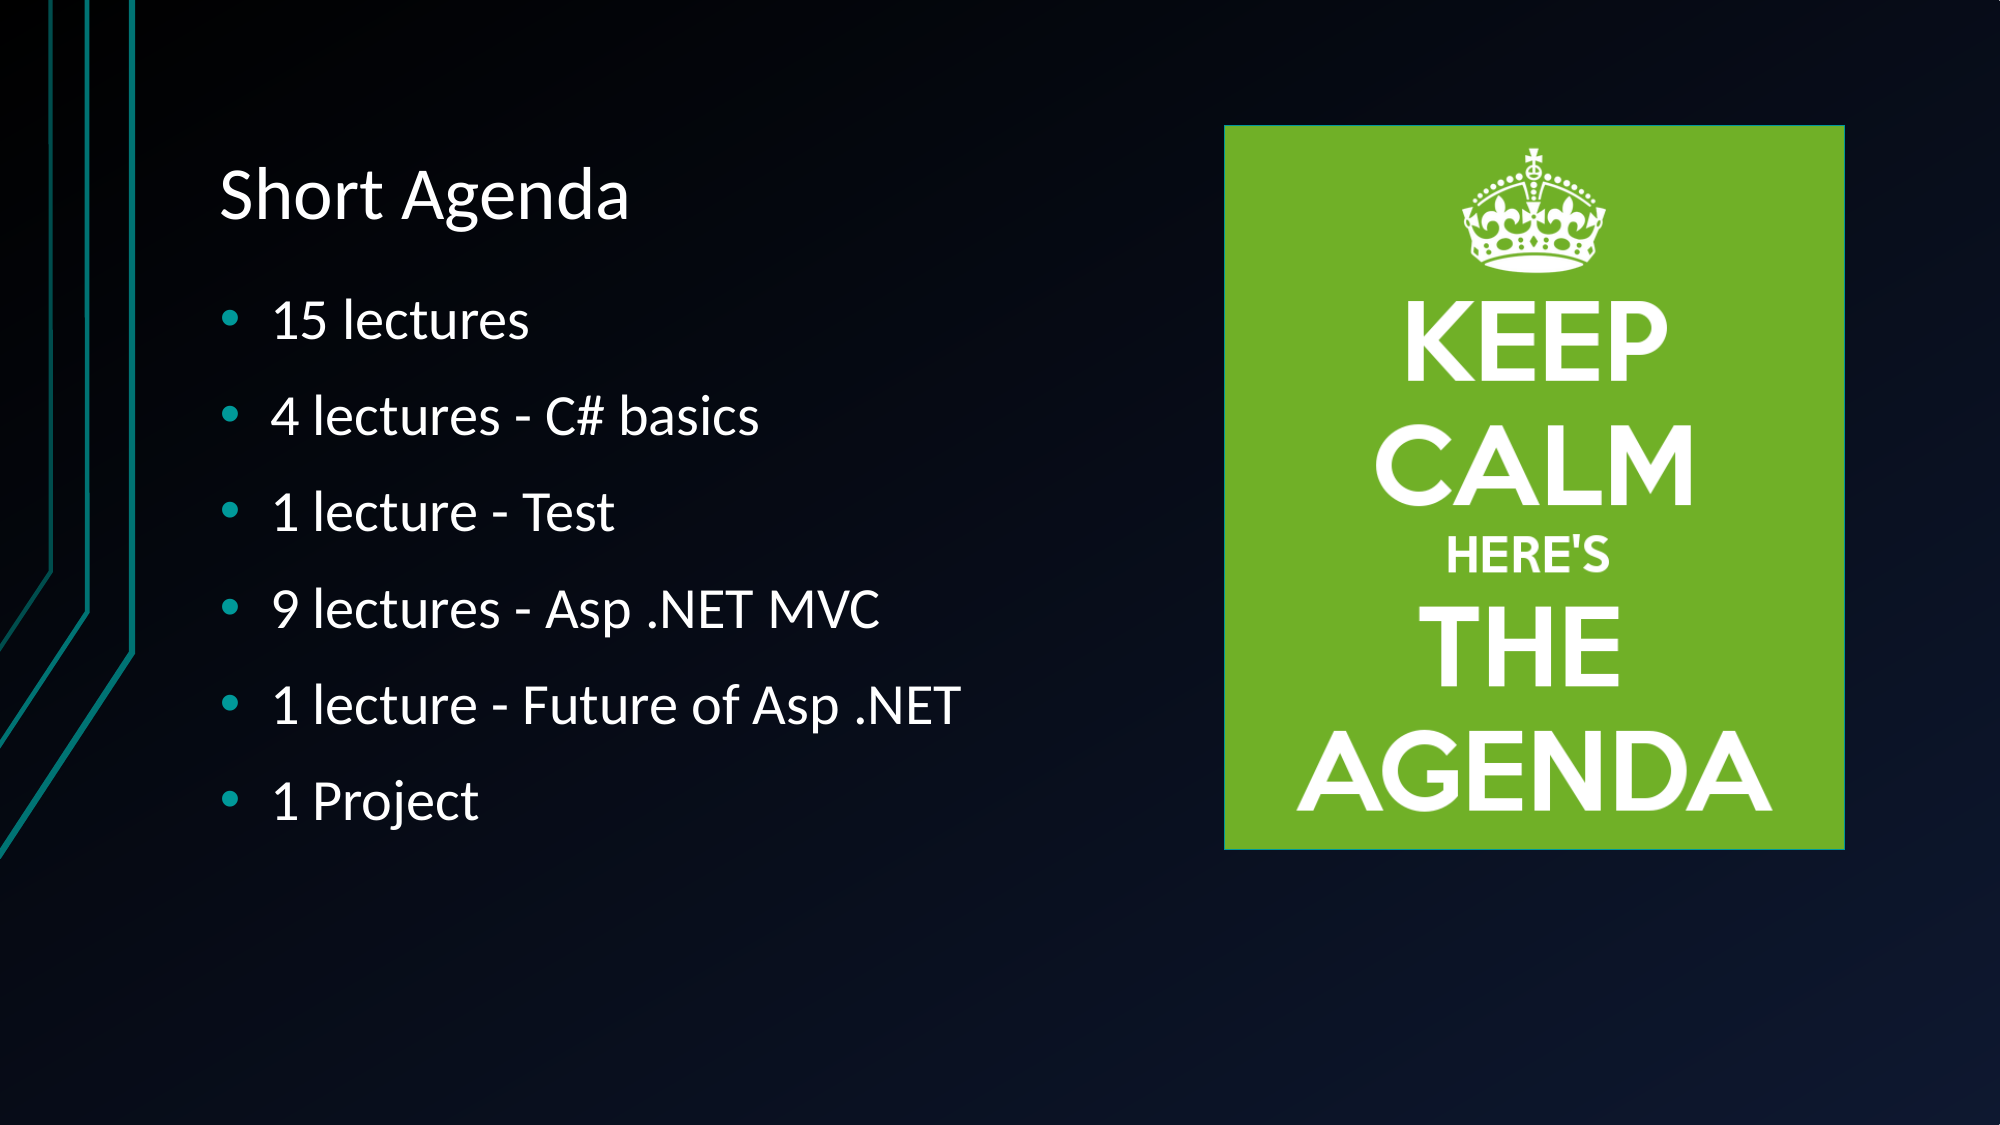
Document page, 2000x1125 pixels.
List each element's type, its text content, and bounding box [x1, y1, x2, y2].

list 15 lectures 4 lectures - C# basics 1 lecture - Test 9 lectures - Asp .NET MVC 1 lecture - Future of Asp .NET 1 Project [199, 279, 1900, 1012]
title Short Agenda [199, 45, 1900, 246]
picture [1223, 125, 1845, 850]
